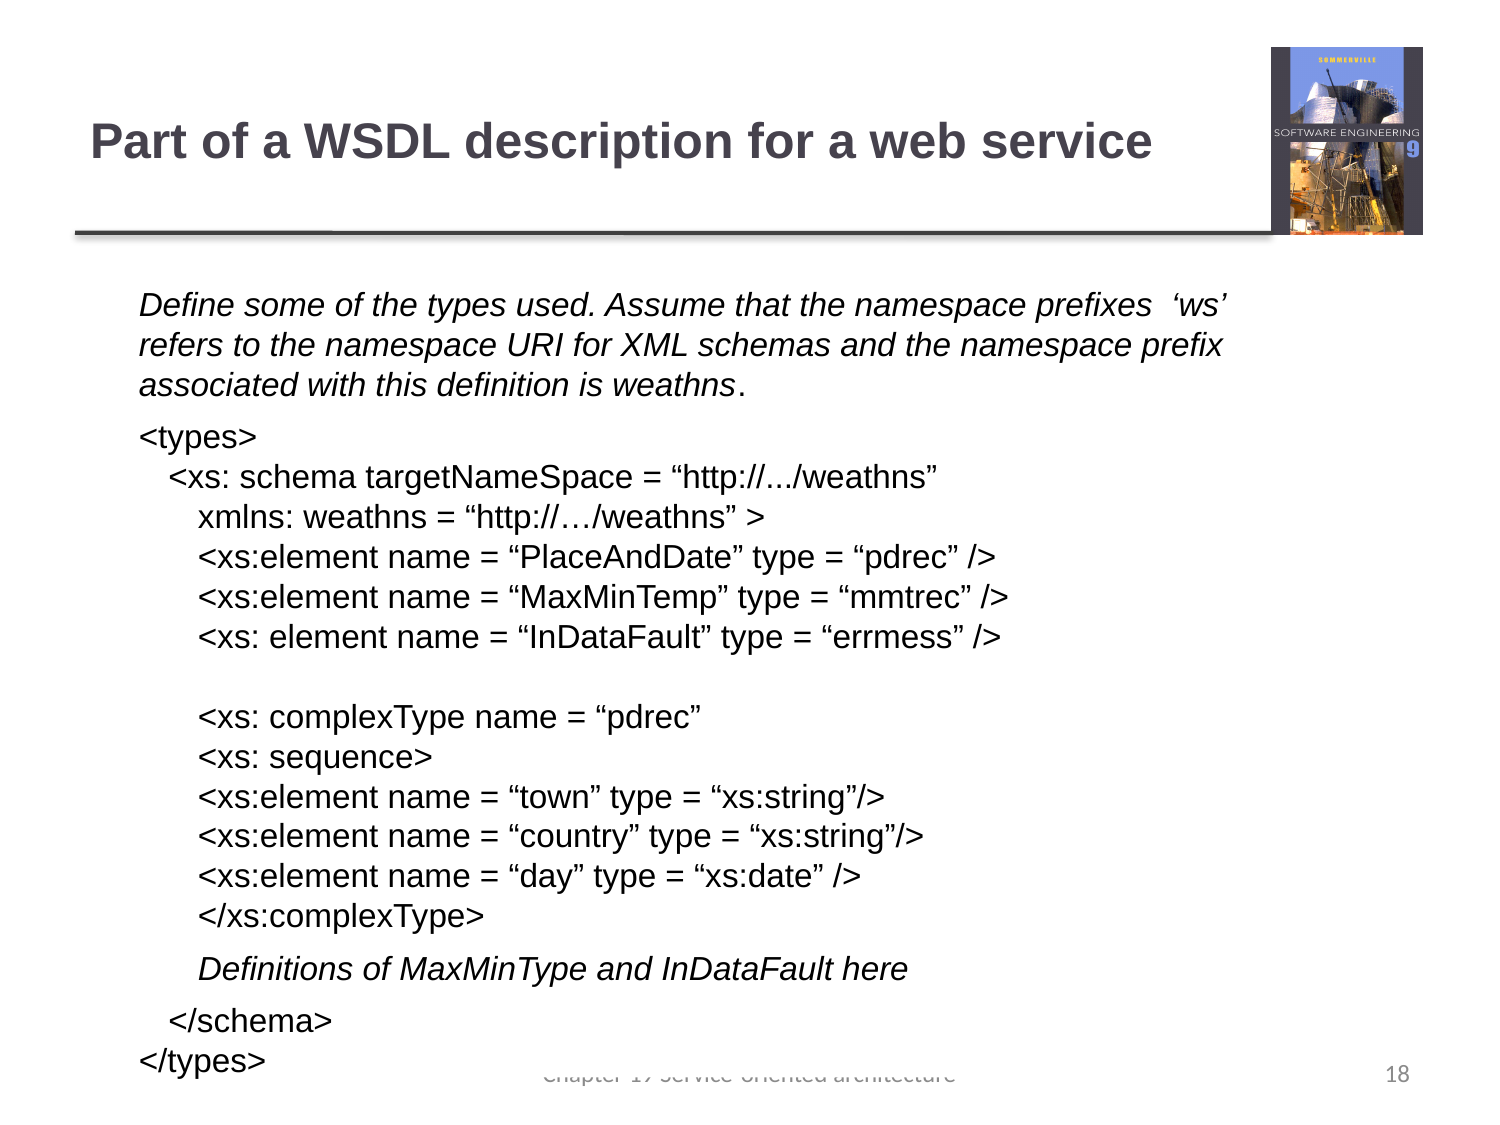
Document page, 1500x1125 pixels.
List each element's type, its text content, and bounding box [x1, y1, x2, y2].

footer Chapter 19 Service-oriented architecture [512, 1042, 988, 1103]
text_box Define some of the types used. Assume that the namespace prefixes ‘ws’ refers to the namespace URI for XML schemas and the namespace prefix associated with this definition is weathns. <types> <xs: schema targetNameSpace = “http://.../weathns” xmlns: weathns = “http://…/weathns” > <xs:element name = “PlaceAndDate” type = “pdrec” /> <xs:element name = “MaxMinTemp” type = “mmtrec” /> <xs: element name = “InDataFault” type = “errmess” /> <xs: complexType name = “pdrec” <xs: sequence> <xs:element name = “town” type = “xs:string”/> <xs:element name = “country” type = “xs:string”/> <xs:element name = “day” type = “xs:date” /> </xs:complexType> Definitions of MaxMinType and InDataFault here </schema> </types> [123, 253, 1329, 1078]
slide_number 18 [1074, 1042, 1425, 1103]
title Part of a WSDL description for a web service [74, 44, 1272, 233]
picture [1272, 47, 1423, 235]
